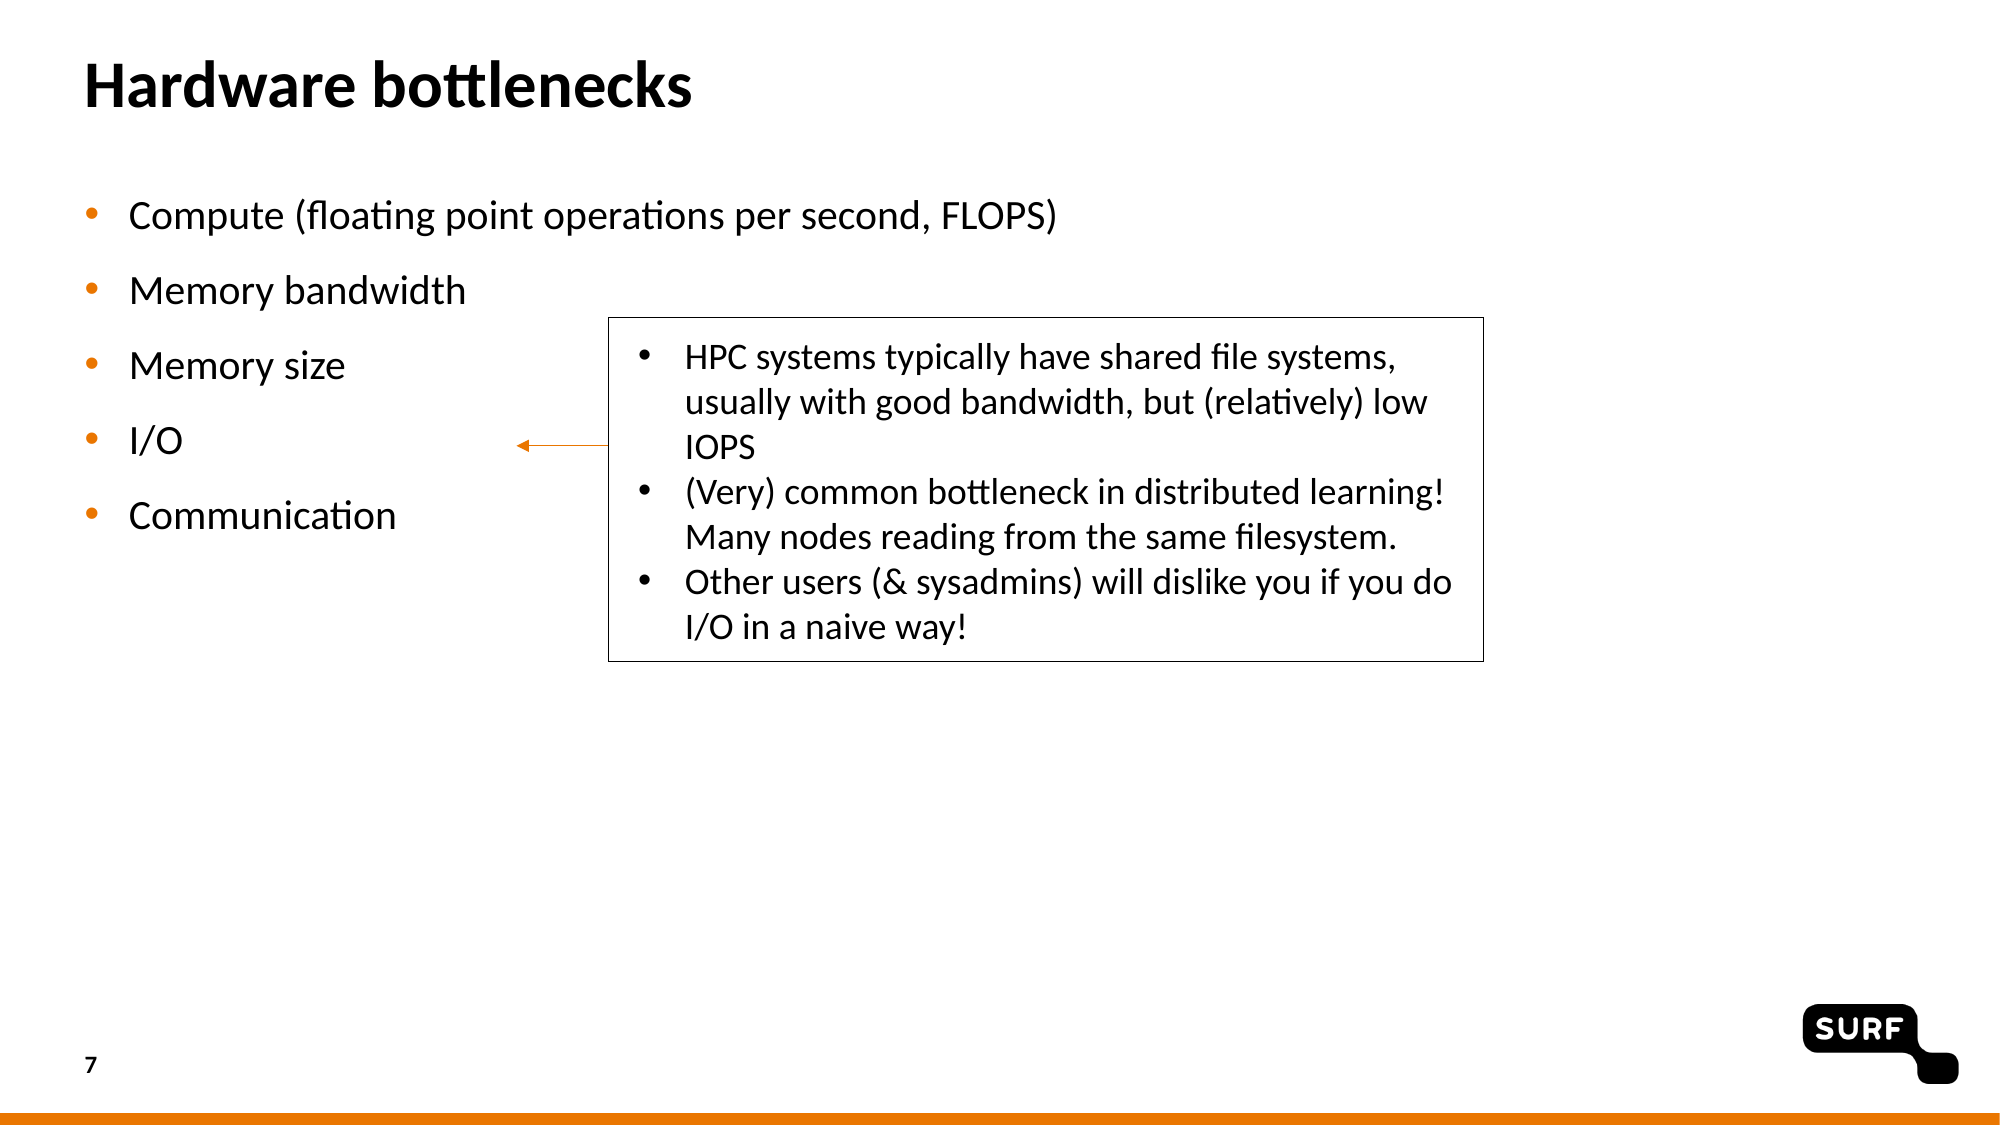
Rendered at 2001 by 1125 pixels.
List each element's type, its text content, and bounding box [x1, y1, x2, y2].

list Compute (floating point operations per second, FLOPS) Memory bandwidth Memory size I/O Communication [84, 187, 1706, 919]
title Hardware bottlenecks [85, 44, 1914, 144]
slide_number 7 [84, 1045, 149, 1082]
text_box HPC systems typically have shared file systems, usually with good bandwidth, but (relatively) low IOPS (Very) common bottleneck in distributed learning! Many nodes reading from the same filesystem. Other users (& sysadmins) will dislike you if you do I/O in a naive way! [608, 317, 1484, 662]
picture [1802, 1004, 1959, 1084]
